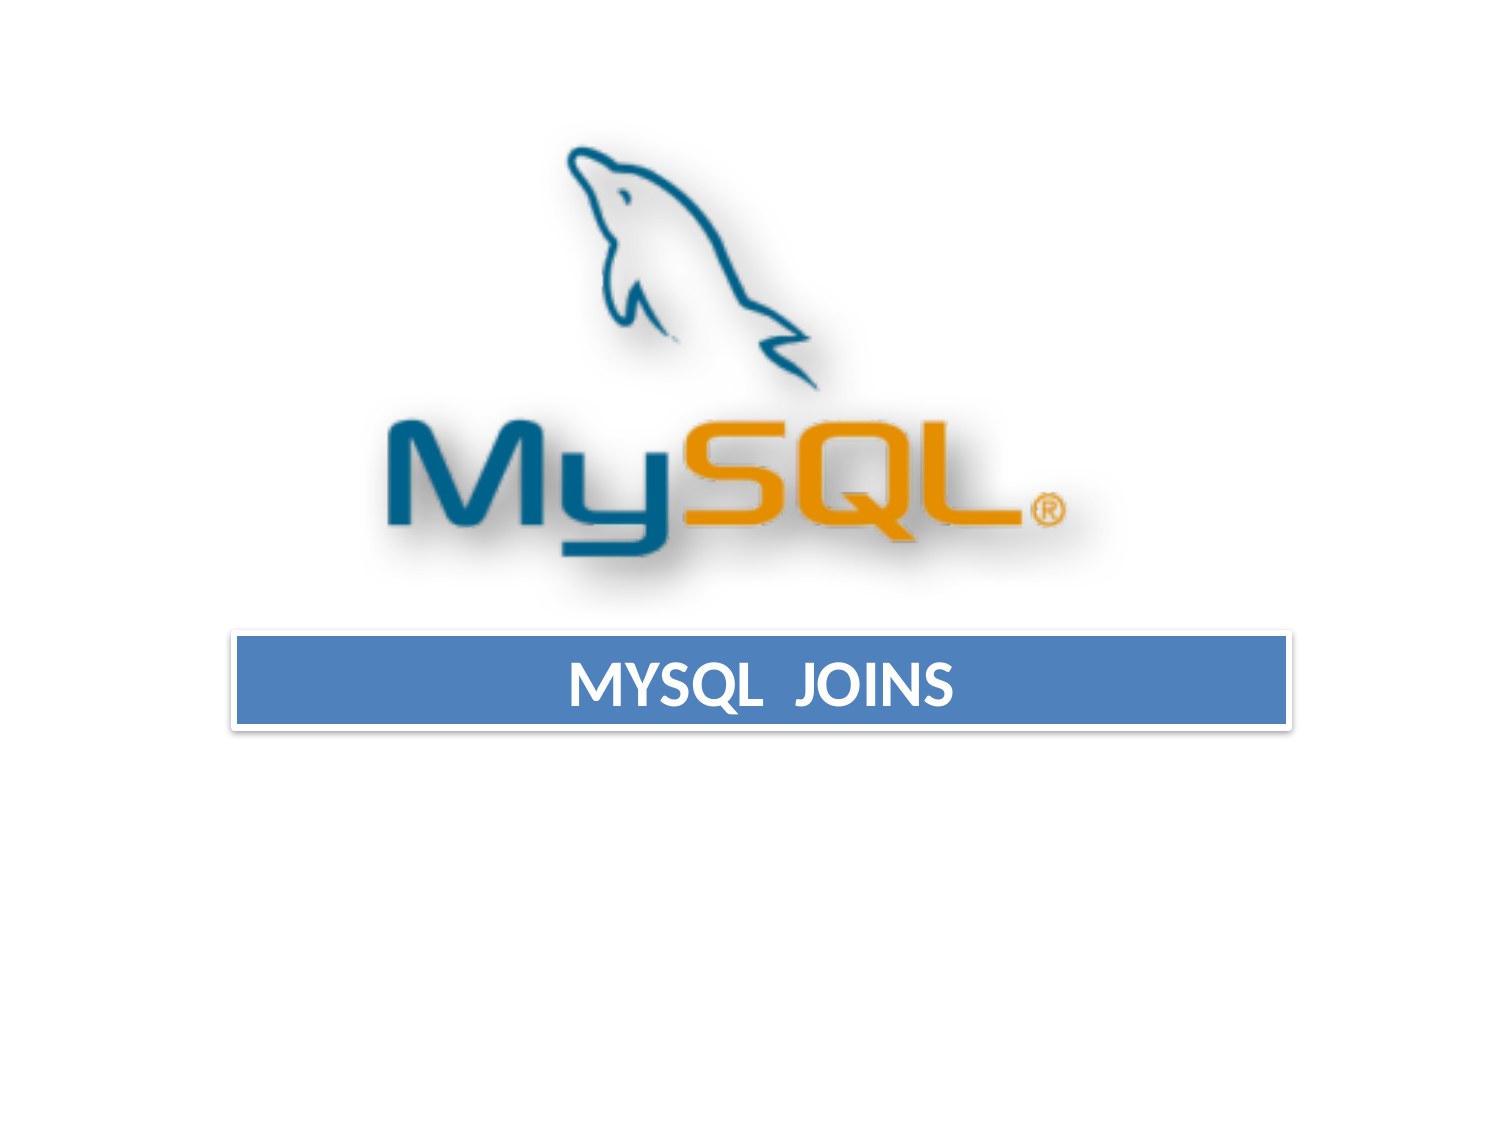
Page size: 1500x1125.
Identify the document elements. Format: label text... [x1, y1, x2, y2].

text_box MYSQL JOINS [231, 630, 1292, 731]
picture [363, 128, 1091, 578]
